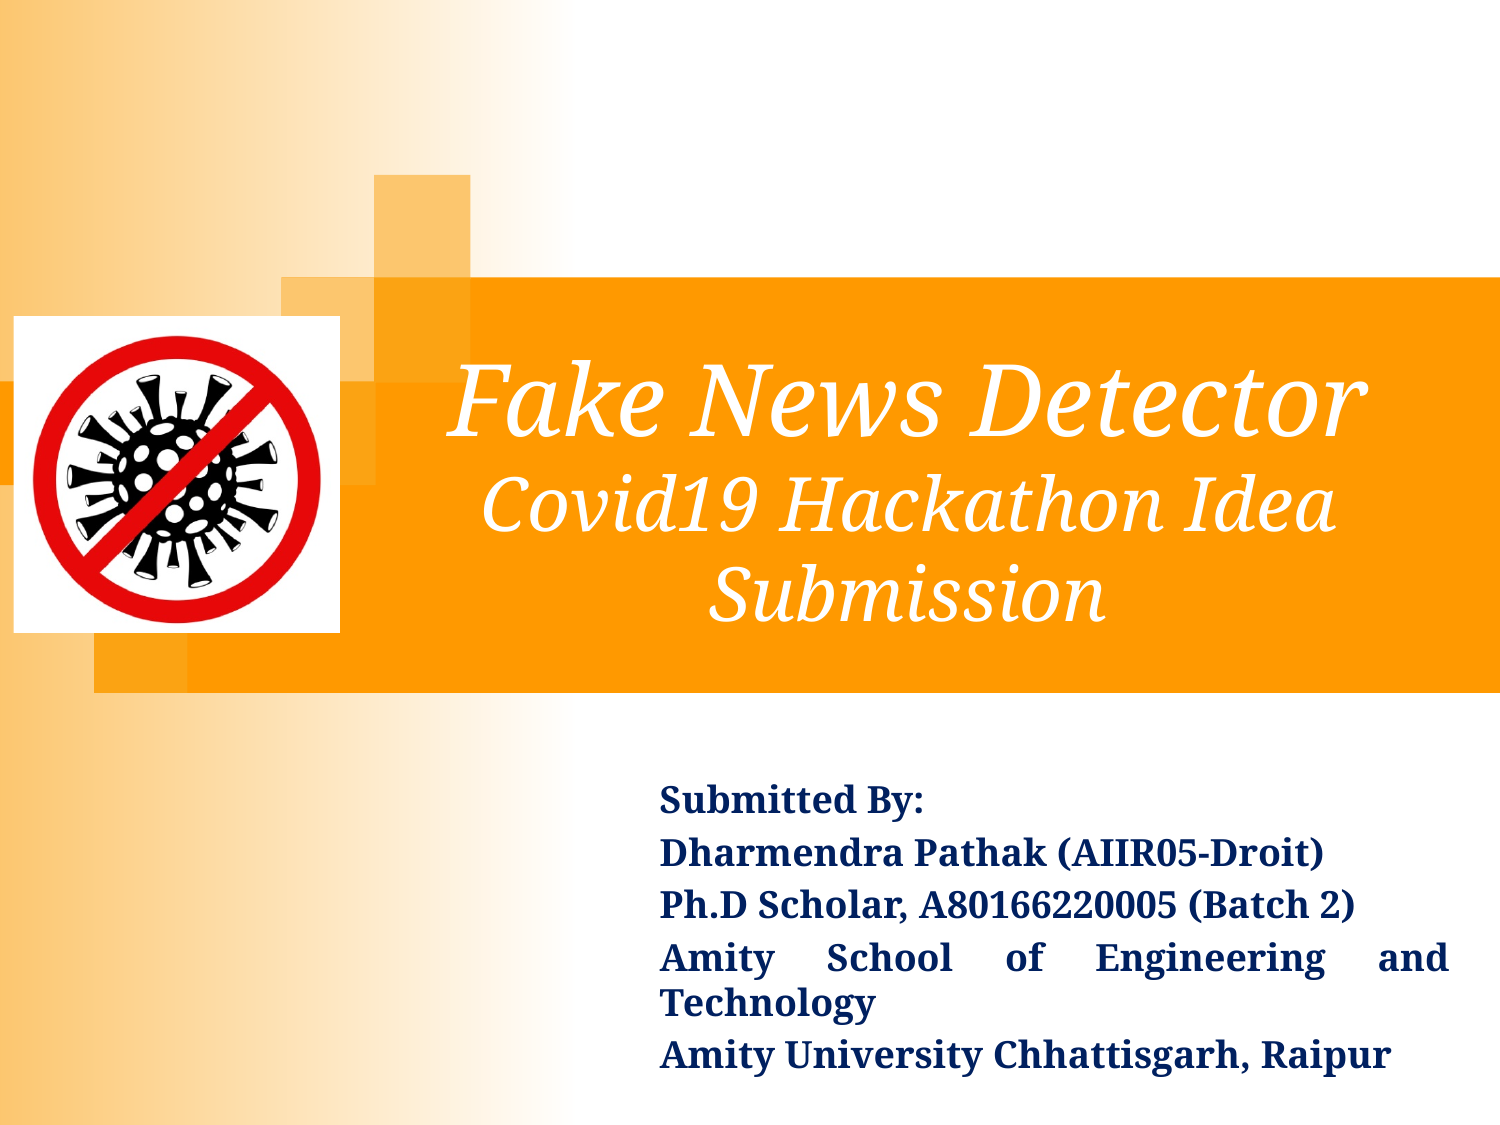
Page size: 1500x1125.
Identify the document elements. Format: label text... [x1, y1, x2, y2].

picture [13, 316, 341, 633]
subtitle Submitted By: Dharmendra Pathak (AIIR05-Droit) Ph.D Scholar, A80166220005 (Batch 2) Amity School of Engineering and Technology Amity University Chhattisgarh, Raipur [644, 808, 1466, 1097]
title Fake News Detector Covid19 Hackathon Idea Submission [329, 305, 1489, 669]
